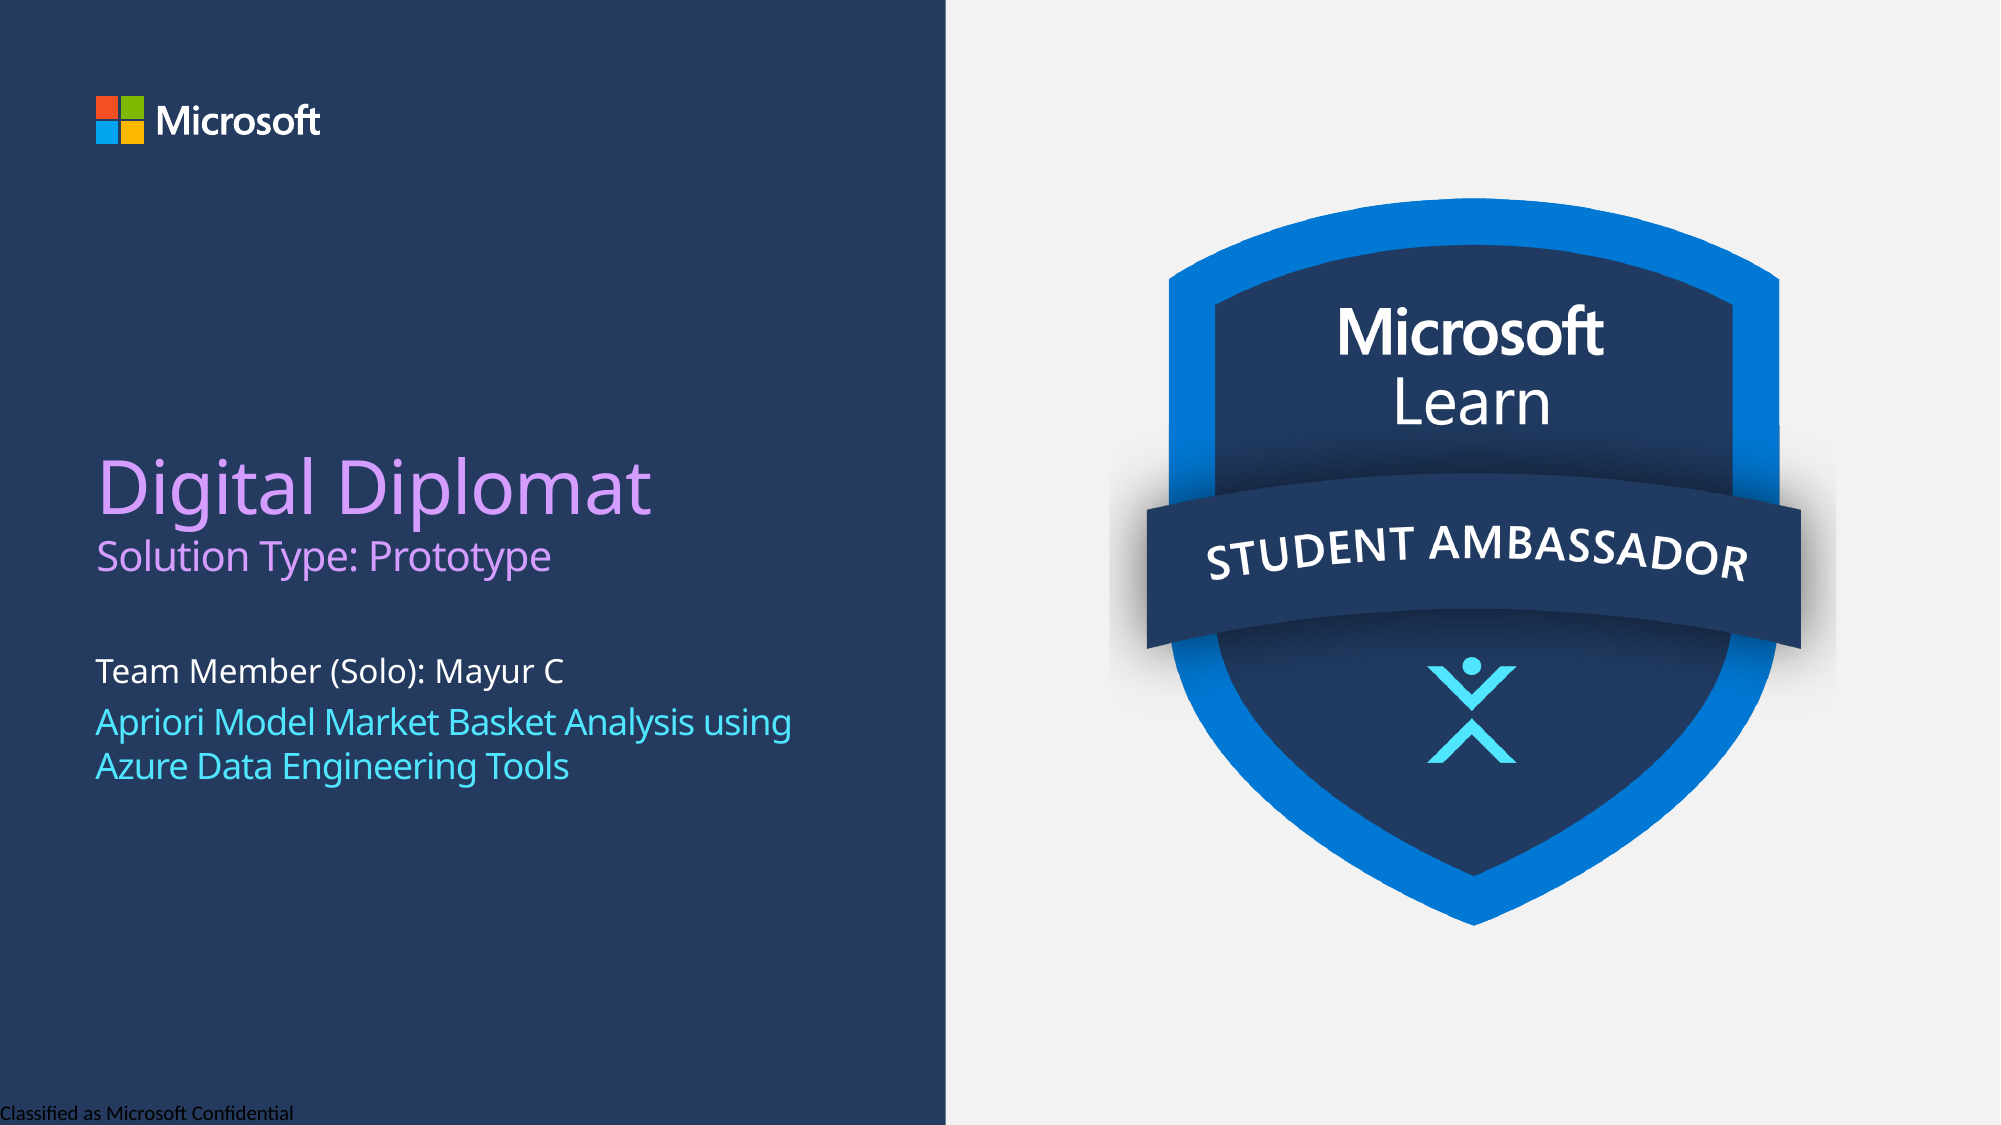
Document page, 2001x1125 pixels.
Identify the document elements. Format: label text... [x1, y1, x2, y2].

list Team Member (Solo): Mayur C Apriori Model Market Basket Analysis using Azure Data Engineering Tools [95, 650, 882, 789]
text_box [945, 0, 2000, 1125]
title Digital Diplomat Solution Type: Prototype [96, 397, 781, 580]
picture [1108, 198, 1837, 927]
